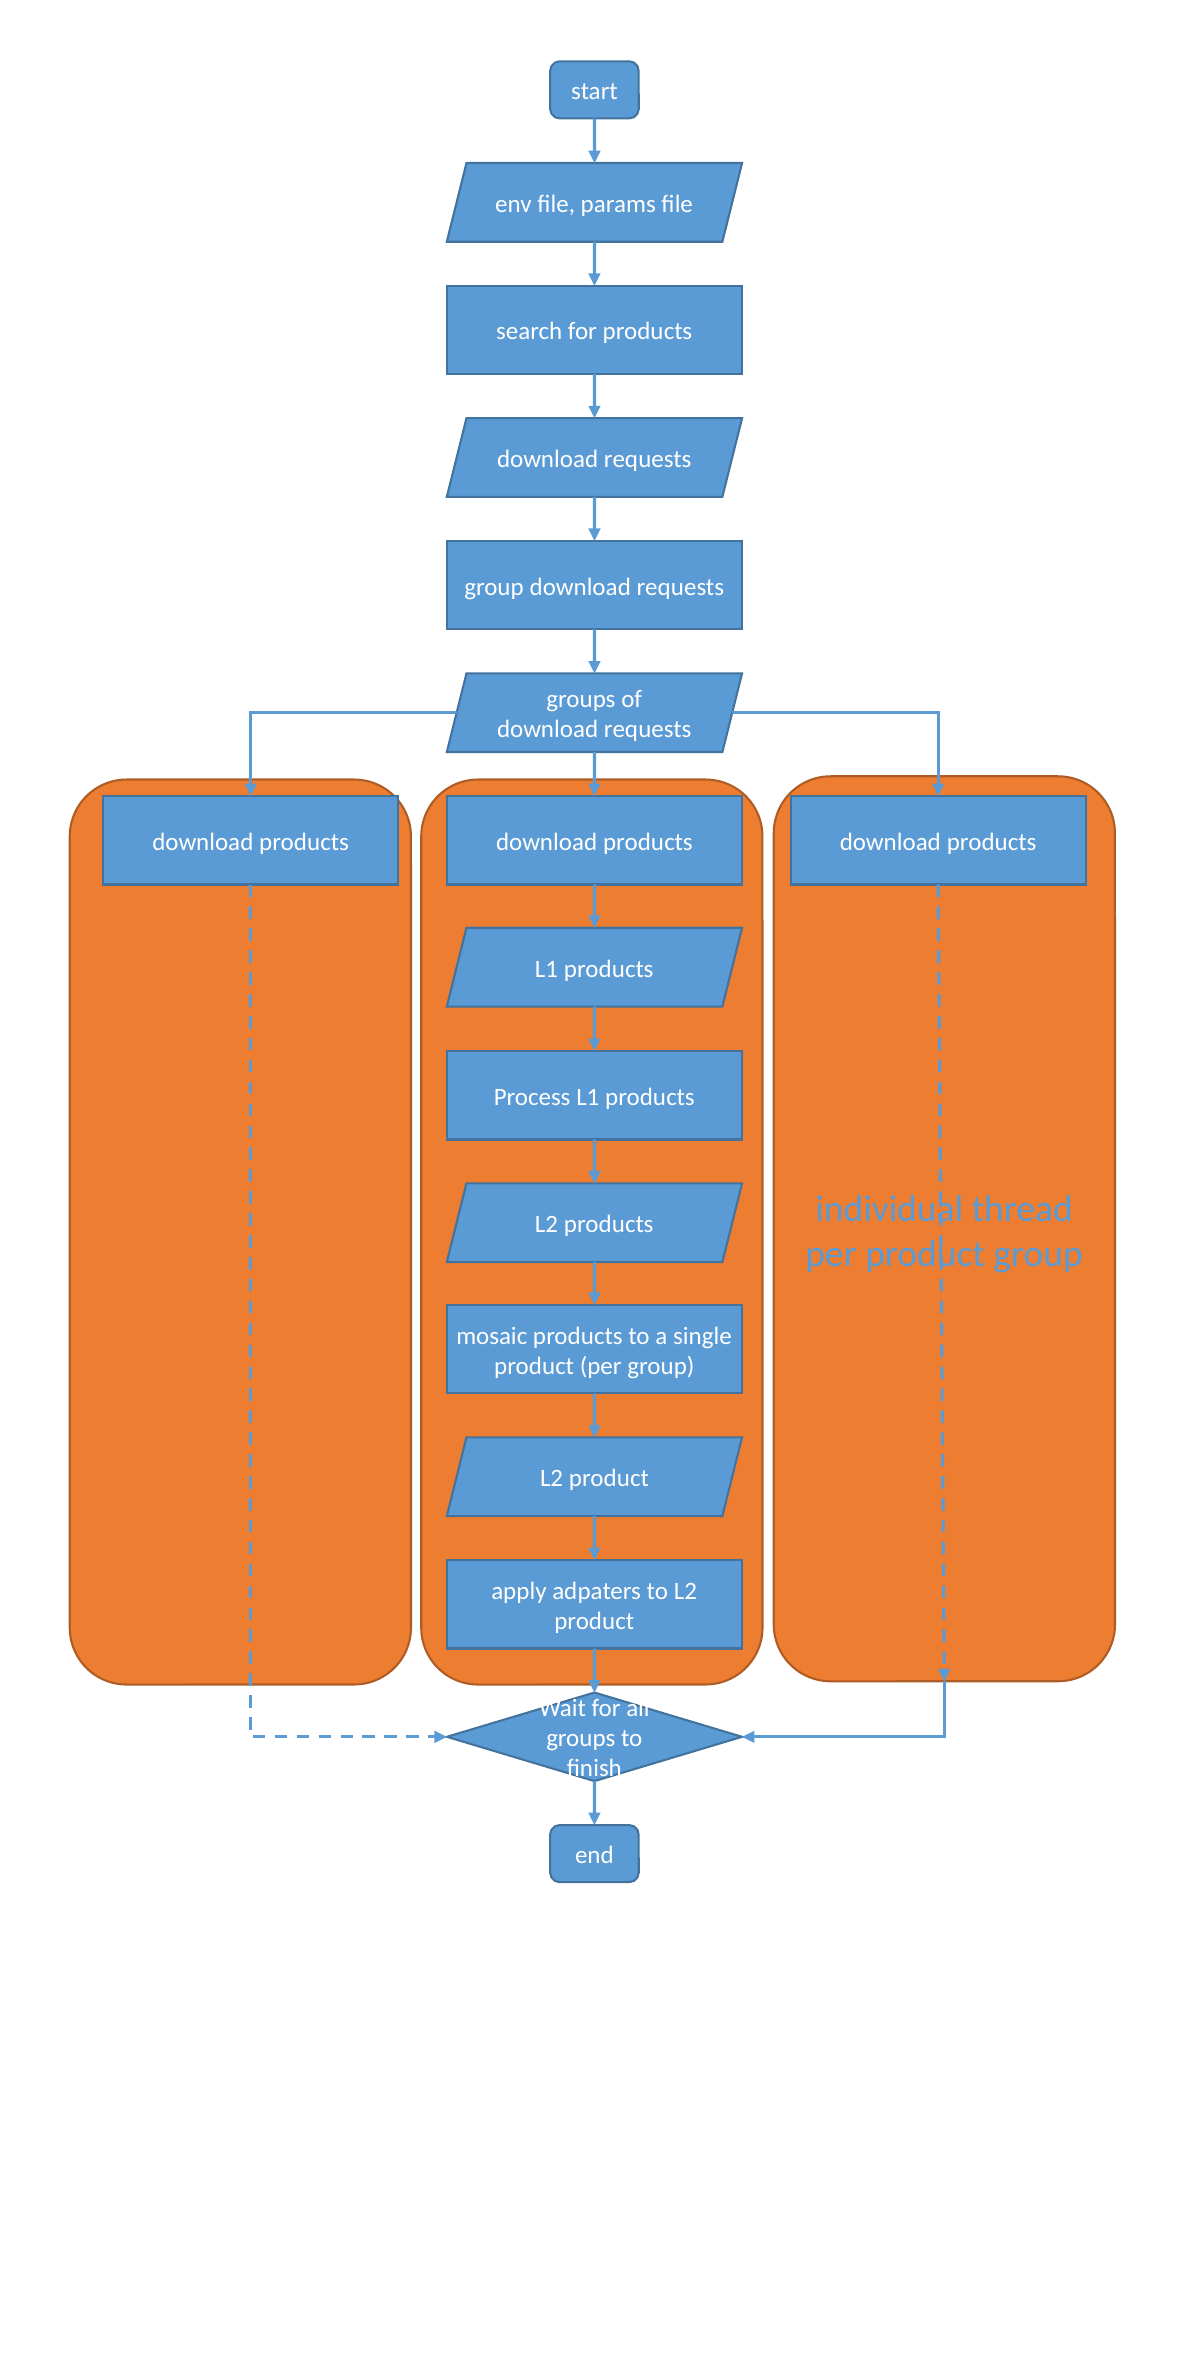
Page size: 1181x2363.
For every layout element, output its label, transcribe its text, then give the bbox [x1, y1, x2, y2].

text_box [68, 1409, 413, 1686]
text_box L2 product [445, 1436, 744, 1518]
text_box [457, 778, 593, 795]
text_box group download requests [446, 540, 743, 630]
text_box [815, 1607, 871, 1811]
text_box download products [102, 795, 399, 886]
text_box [0, 1212, 775, 1409]
text_box Process L1 products [446, 1050, 743, 1141]
text_box [596, 778, 732, 795]
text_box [938, 884, 945, 1682]
text_box [420, 1409, 593, 1686]
text_box L1 products [445, 926, 744, 1008]
text_box download products [790, 795, 1087, 886]
text_box [596, 797, 764, 1212]
text_box apply adpaters to L2 product [446, 1559, 743, 1650]
text_box download products [446, 795, 743, 886]
text_box groups of download requests [456, 672, 744, 754]
text_box env file, params file [445, 161, 744, 243]
text_box start [549, 60, 640, 120]
text_box [68, 778, 413, 1212]
text_box search for products [446, 285, 743, 375]
text_box individual thread per product group [772, 797, 943, 1683]
text_box individual thread per product group [940, 775, 1117, 1683]
text_box [596, 1409, 764, 1686]
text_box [250, 712, 457, 797]
text_box download requests [445, 417, 744, 498]
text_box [732, 712, 939, 797]
text_box Wait for all groups to finish [446, 1691, 743, 1782]
text_box [420, 797, 593, 1212]
text_box end [549, 1824, 640, 1884]
text_box L2 products [458, 1182, 744, 1212]
